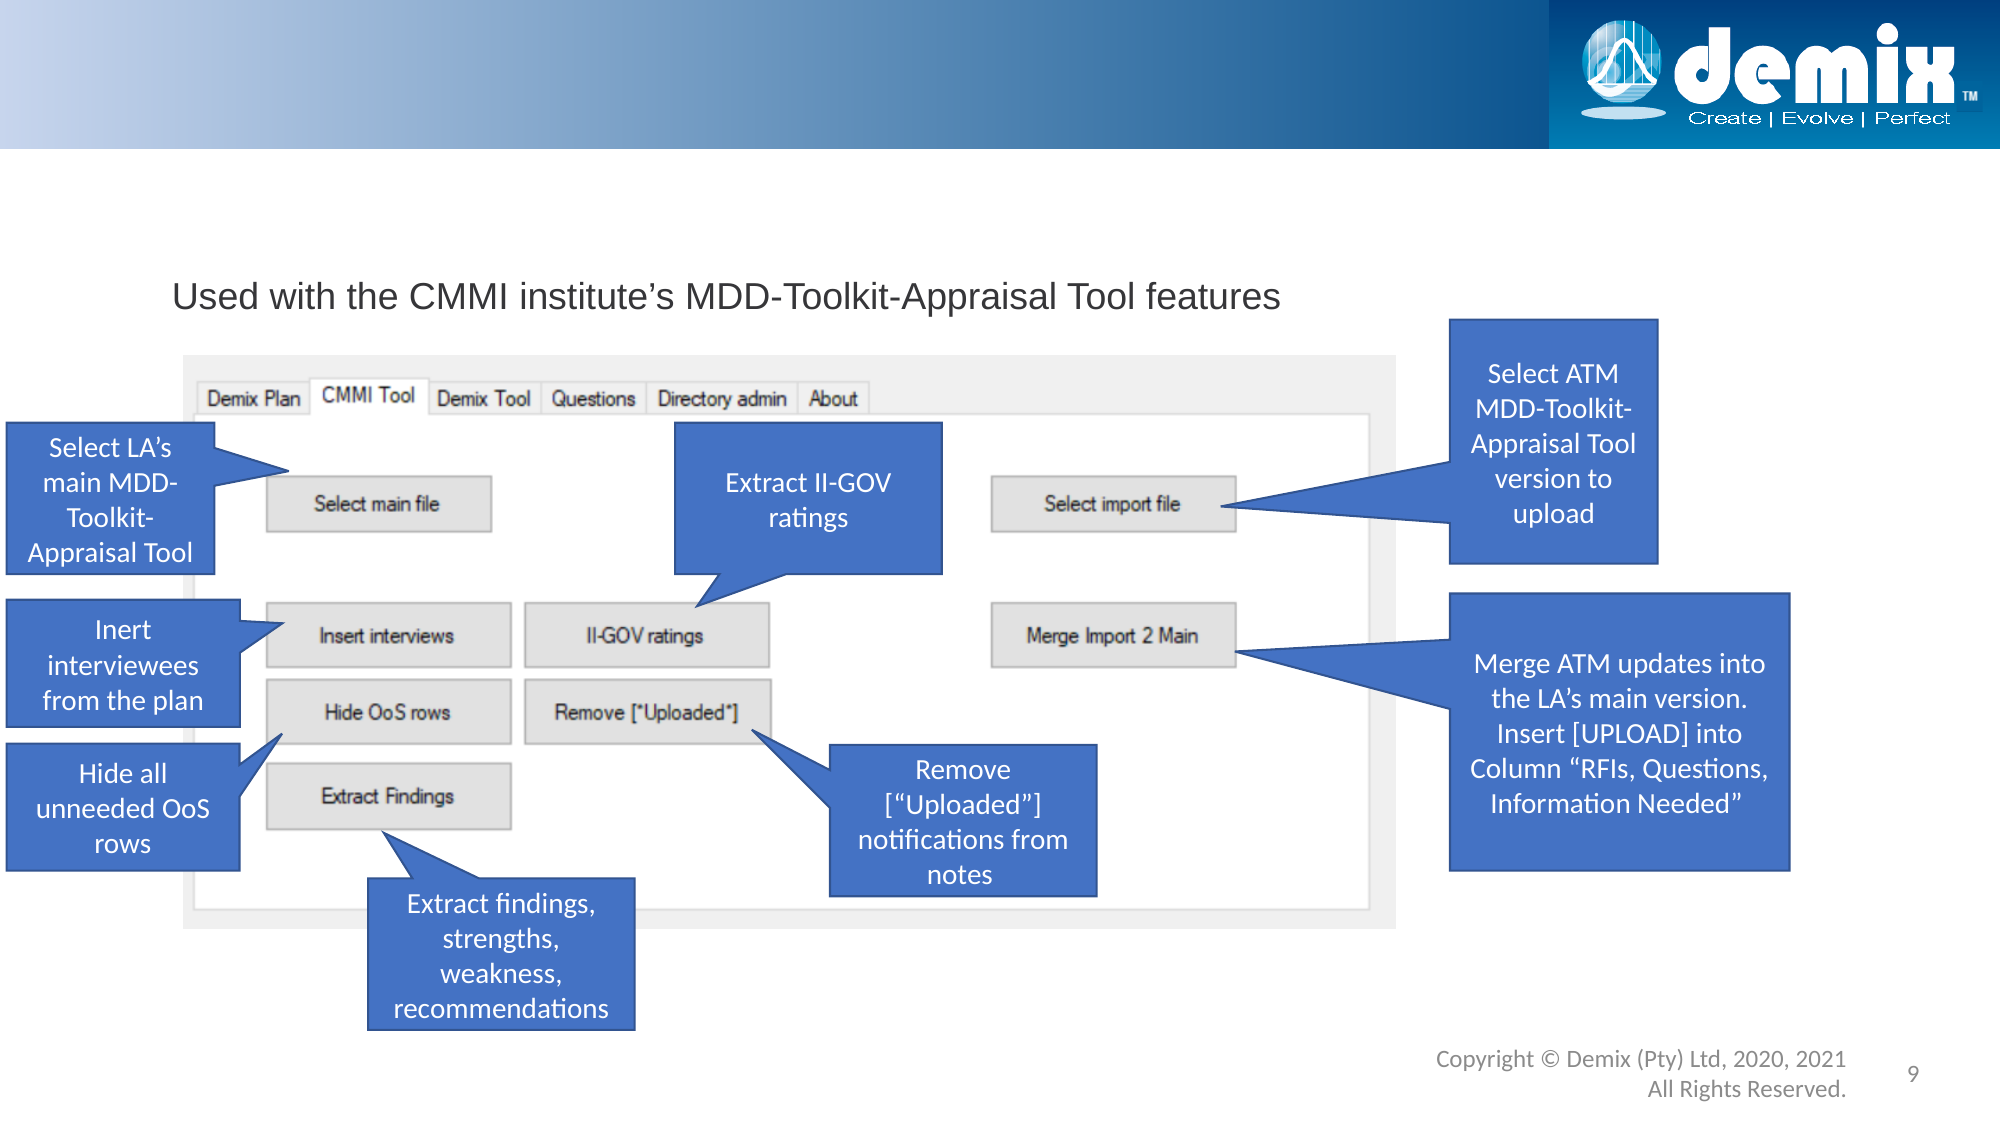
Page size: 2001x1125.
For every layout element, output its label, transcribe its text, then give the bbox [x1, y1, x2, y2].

text_box Inert interviewees from the plan [5, 598, 183, 728]
text_box Hide all unneeded OoS rows [5, 742, 183, 872]
list Used with the CMMI institute’s MDD-Toolkit-Appraisal Tool features [156, 270, 1863, 1014]
text_box Select LA’s main MDD-Toolkit-Appraisal Tool [5, 421, 183, 576]
text_box Extract findings, strengths, weakness, recommendations [367, 929, 636, 1031]
picture [1549, 0, 2000, 111]
text_box Select ATM MDD-Toolkit-Appraisal Tool version to upload [1396, 318, 1659, 565]
picture [1582, 106, 1665, 119]
text_box Merge ATM updates into the LA’s main version. Insert [UPLOAD] into Column “RFIs, Questions, Information Needed” [1396, 592, 1791, 872]
picture [183, 355, 1396, 929]
